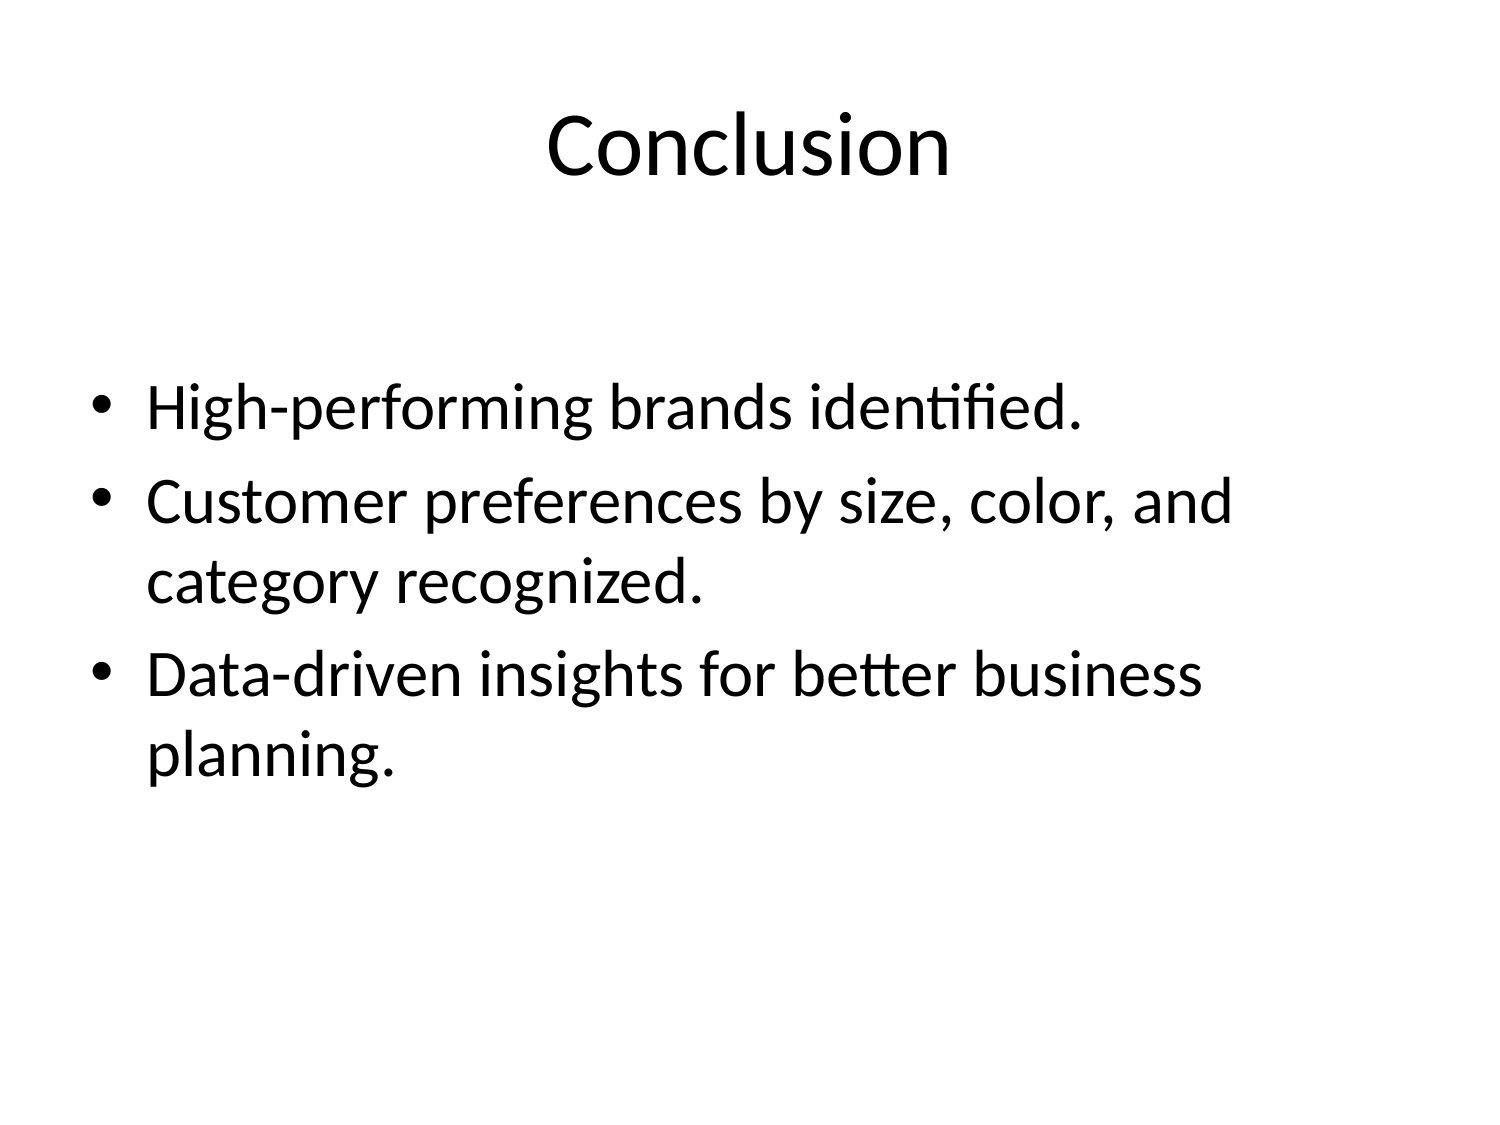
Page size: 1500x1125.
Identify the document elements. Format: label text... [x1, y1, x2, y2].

list High-performing brands identified. Customer preferences by size, color, and category recognized. Data-driven insights for better business planning. [75, 262, 1425, 1005]
title Conclusion [75, 45, 1425, 233]
